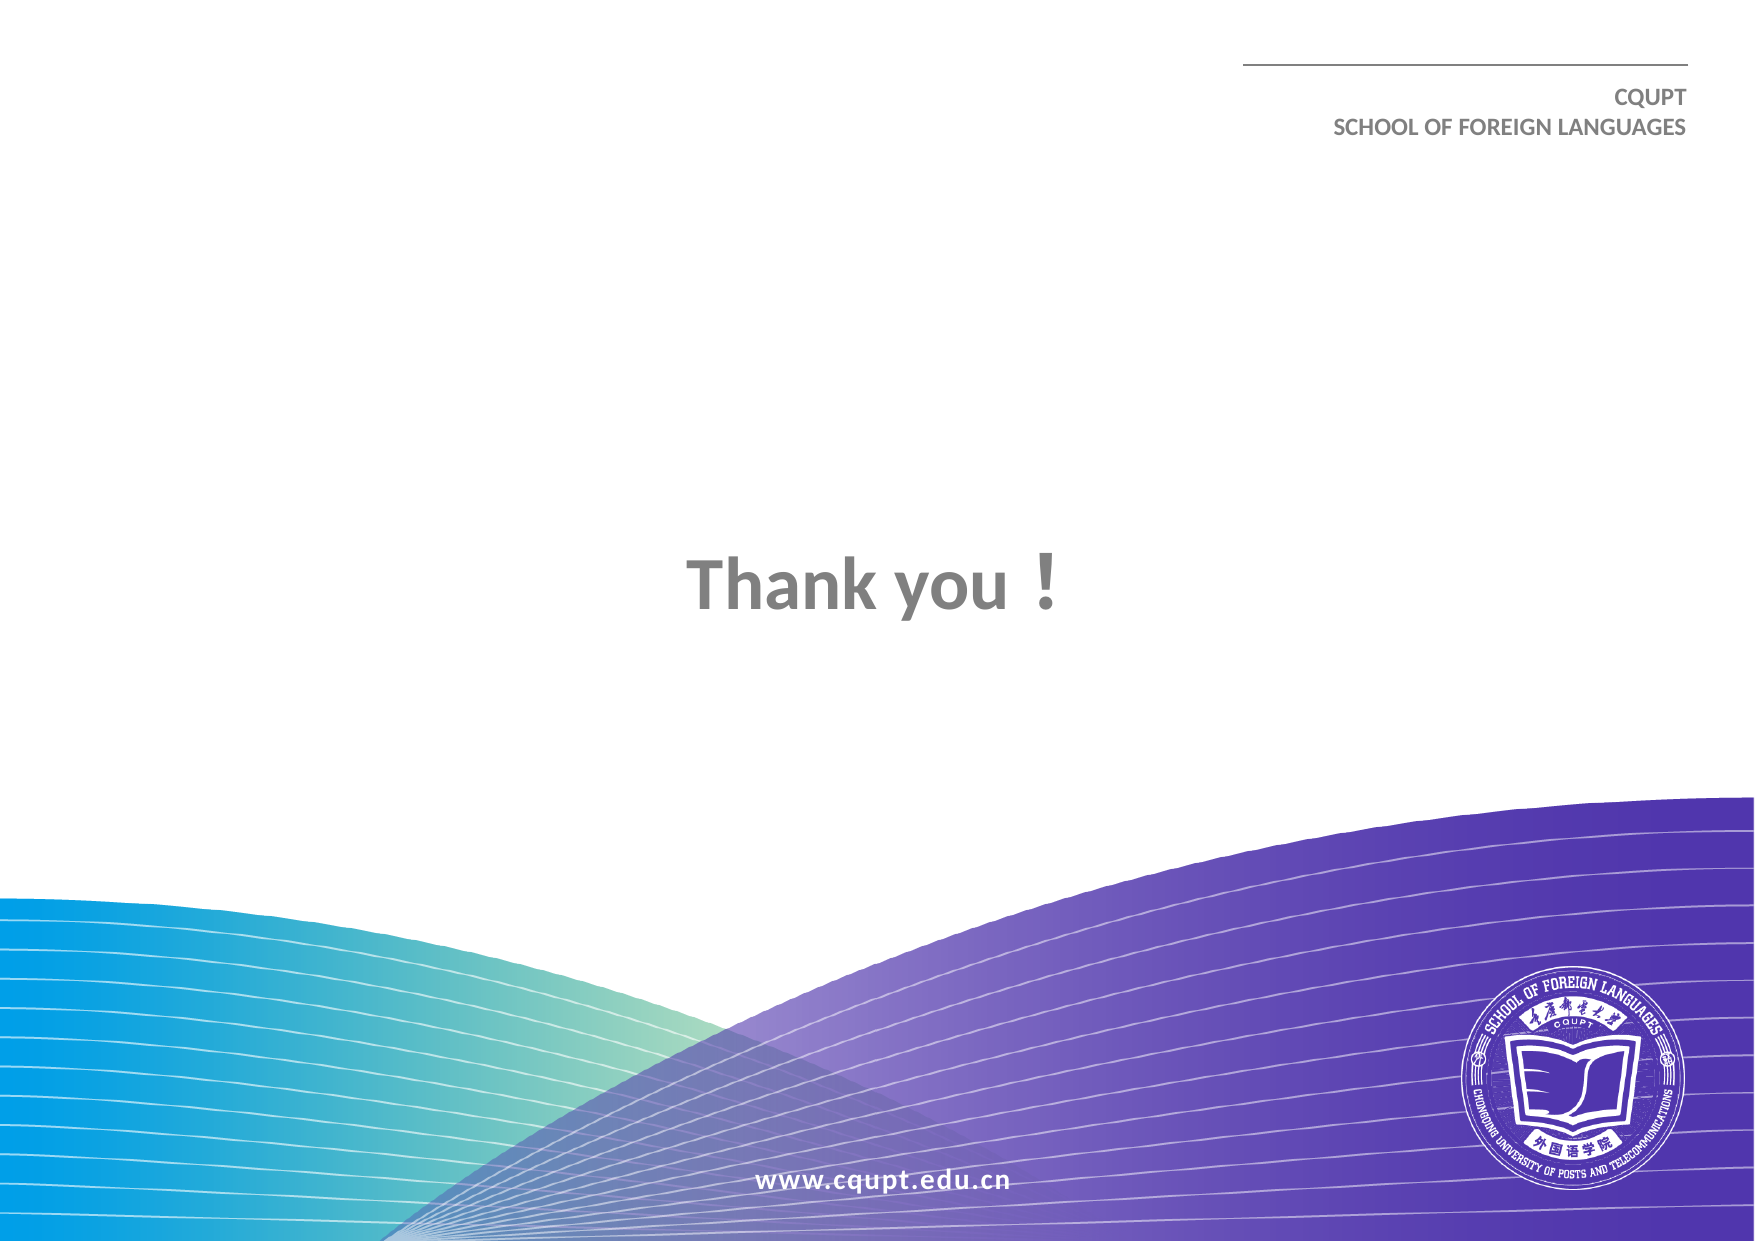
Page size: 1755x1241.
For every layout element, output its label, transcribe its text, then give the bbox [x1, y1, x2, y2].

text_box CQUPT SCHOOL OF FOREIGN LANGUAGES [1090, 76, 1704, 184]
subtitle Thank you！ [487, 525, 1303, 703]
picture [0, 797, 1755, 1241]
